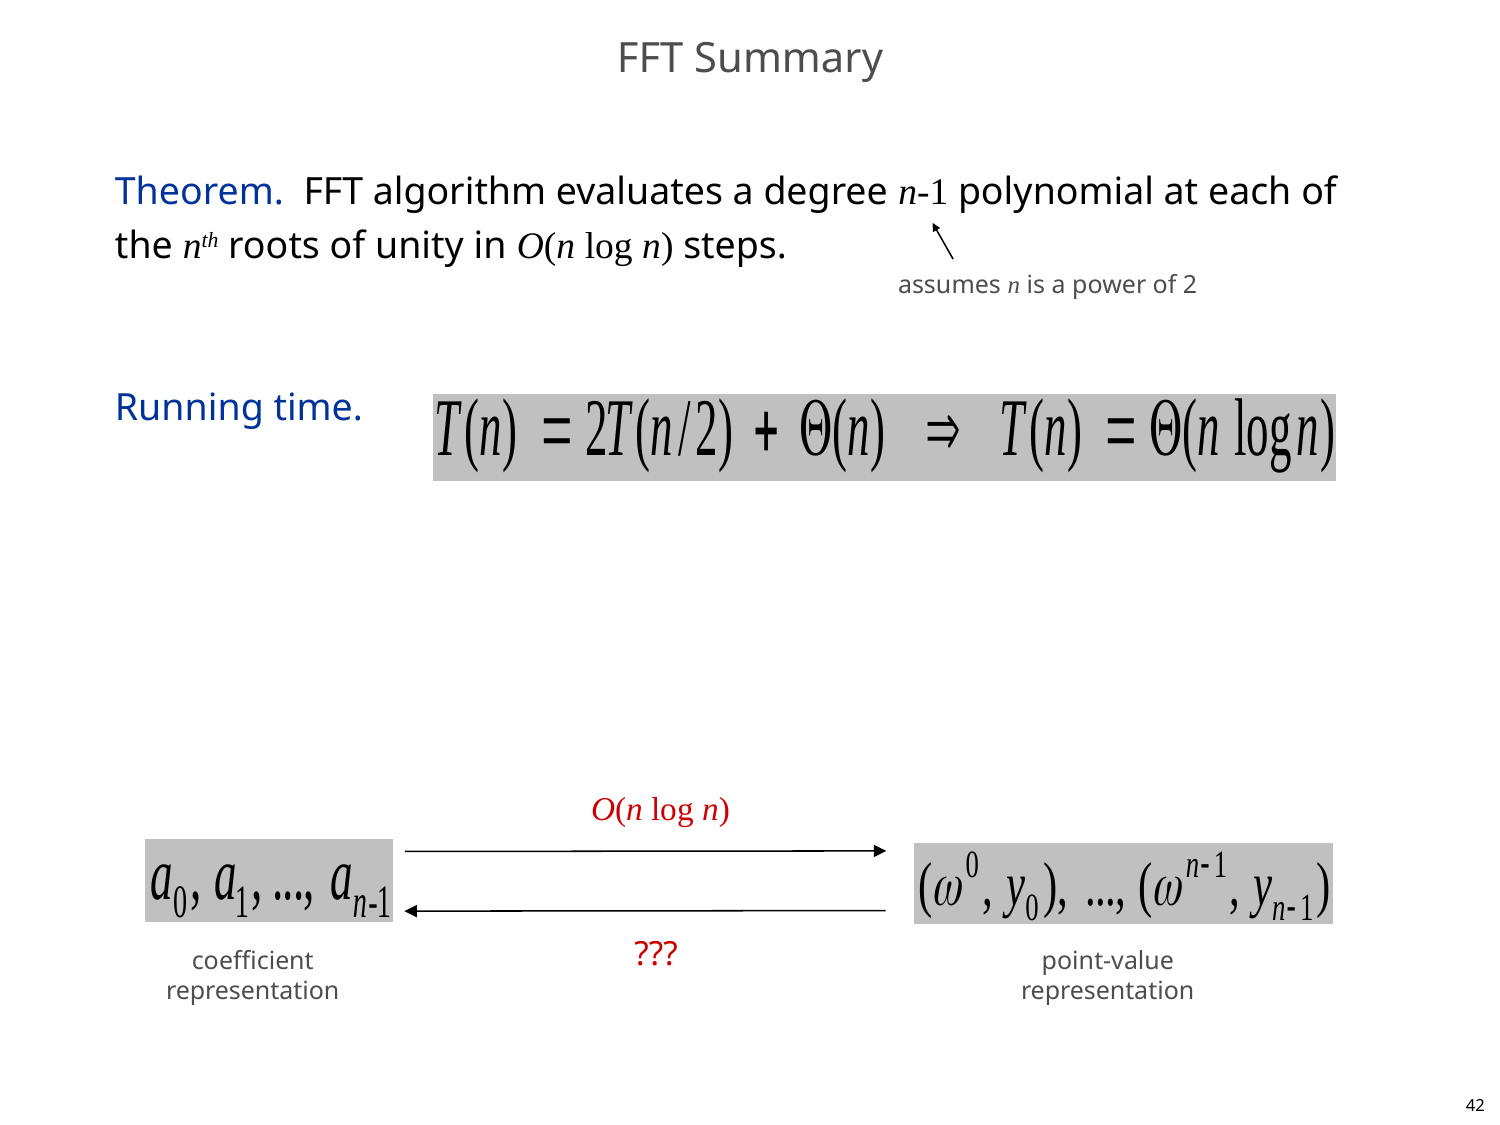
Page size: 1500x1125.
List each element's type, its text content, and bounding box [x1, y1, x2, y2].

text_box coefficient representation [150, 937, 355, 1013]
text_box ??? [619, 924, 694, 980]
text_box O(n log n) [575, 779, 745, 835]
text_box [886, 906, 895, 915]
text_box assumes n is a power of 2 [883, 260, 1213, 306]
text_box [932, 222, 954, 260]
slide_number 42 [1187, 1087, 1500, 1125]
text_box [397, 906, 405, 916]
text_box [433, 393, 1336, 481]
title FFT Summary [0, 24, 1500, 100]
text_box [144, 838, 393, 923]
text_box [397, 847, 405, 856]
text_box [914, 843, 1333, 925]
text_box point-value representation [1006, 936, 1210, 1012]
list Theorem. FFT algorithm evaluates a degree n-1 polynomial at each of the nth roots of unity in O(n log n) steps. Running time. [99, 149, 1388, 1038]
text_box [886, 846, 895, 856]
